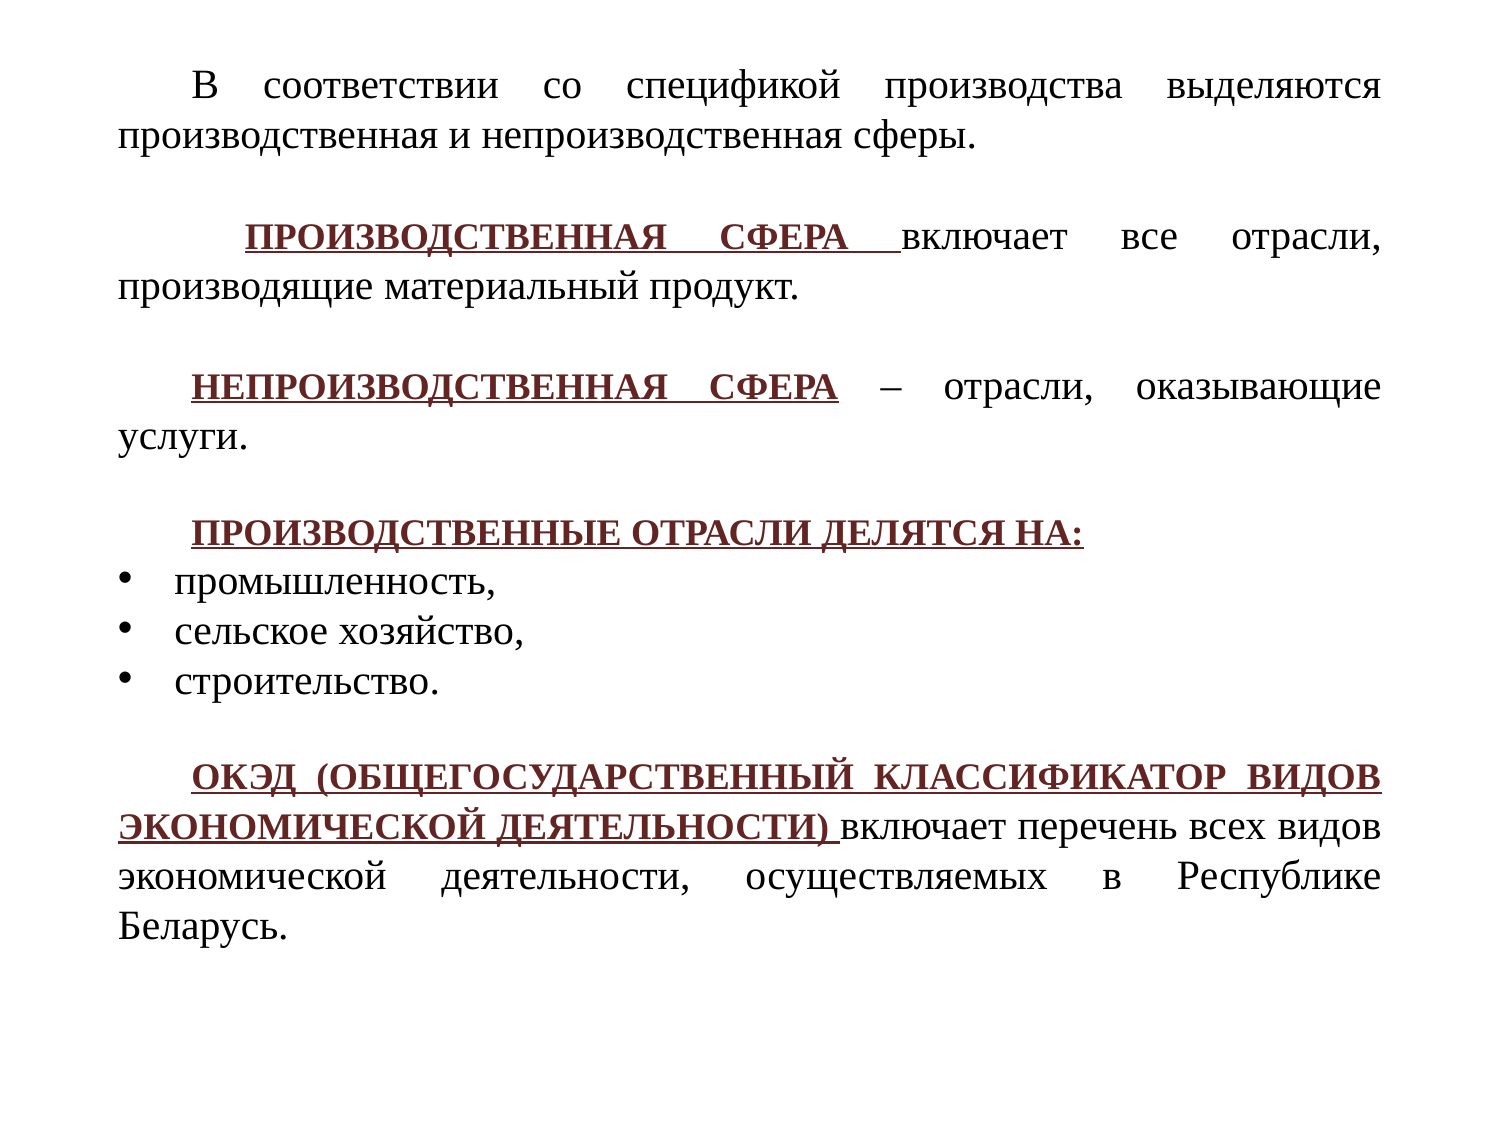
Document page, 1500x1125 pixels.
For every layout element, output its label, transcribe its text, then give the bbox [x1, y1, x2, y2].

text_box В соответствии со спецификой производства выделяются производственная и непроизводственная сферы. Производственная сфера включает все отрасли, производящие материальный продукт. Непроизводственная сфера – отрасли, оказывающие услуги. Производственные отрасли делятся на: промышленность, сельское хозяйство, строительство. ОКЭД (общегосударственный классификатор видов экономической деятельности) включает перечень всех видов экономической деятельности, осуществляемых в Республике Беларусь. [103, 49, 1397, 1056]
